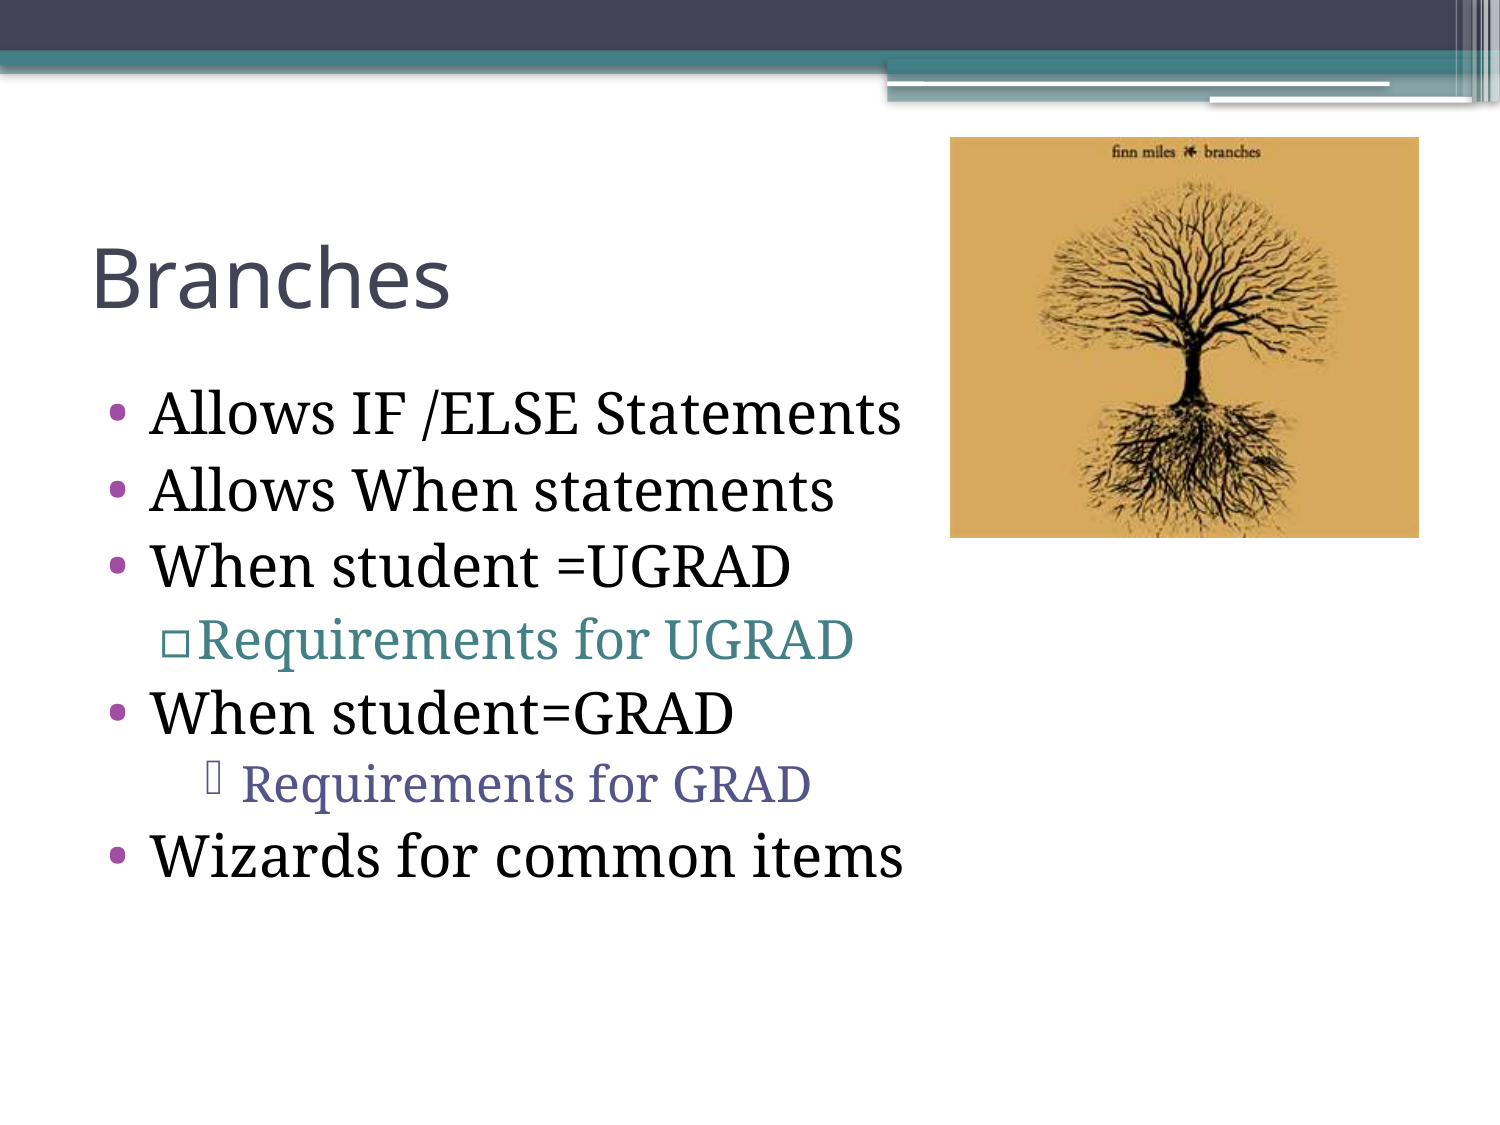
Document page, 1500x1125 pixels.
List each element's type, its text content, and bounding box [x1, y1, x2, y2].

list Allows IF /ELSE Statements Allows When statements When student =UGRAD Requirements for UGRAD When student=GRAD Requirements for GRAD Wizards for common items [75, 368, 1425, 1079]
picture [949, 137, 1419, 538]
title Branches [75, 187, 942, 363]
